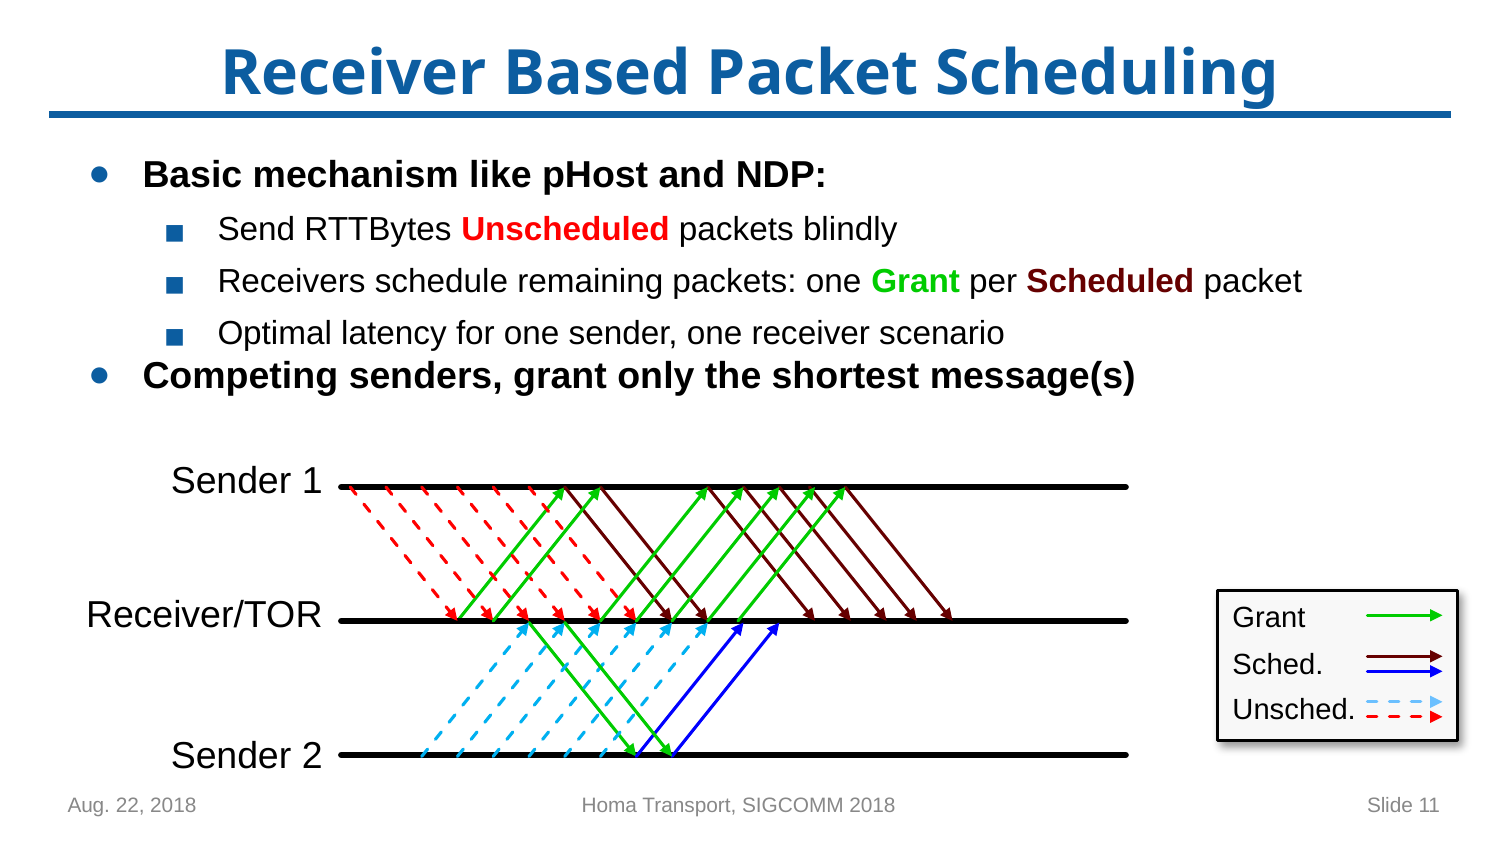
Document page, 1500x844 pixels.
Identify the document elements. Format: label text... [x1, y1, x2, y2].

slide_number Slide 11 [1342, 782, 1455, 828]
list Basic mechanism like pHost and NDP: Send RTTBytes Unscheduled packets blindly Receivers schedule remaining packets: one Grant per Scheduled packet Optimal latency for one sender, one receiver scenario Competing senders, grant only the shortest message(s) [52, 129, 1448, 760]
text_box [1217, 590, 1458, 741]
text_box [457, 486, 490, 620]
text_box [1232, 598, 1443, 727]
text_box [349, 486, 384, 622]
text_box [421, 622, 780, 757]
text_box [492, 486, 599, 620]
text_box Receiver/TOR [38, 590, 323, 653]
text_box Sender 1 [139, 456, 323, 519]
title Receiver Based Packet Scheduling [50, 24, 1450, 115]
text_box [385, 486, 420, 622]
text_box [600, 486, 953, 622]
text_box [421, 486, 456, 621]
text_box Sender 2 [139, 731, 323, 794]
